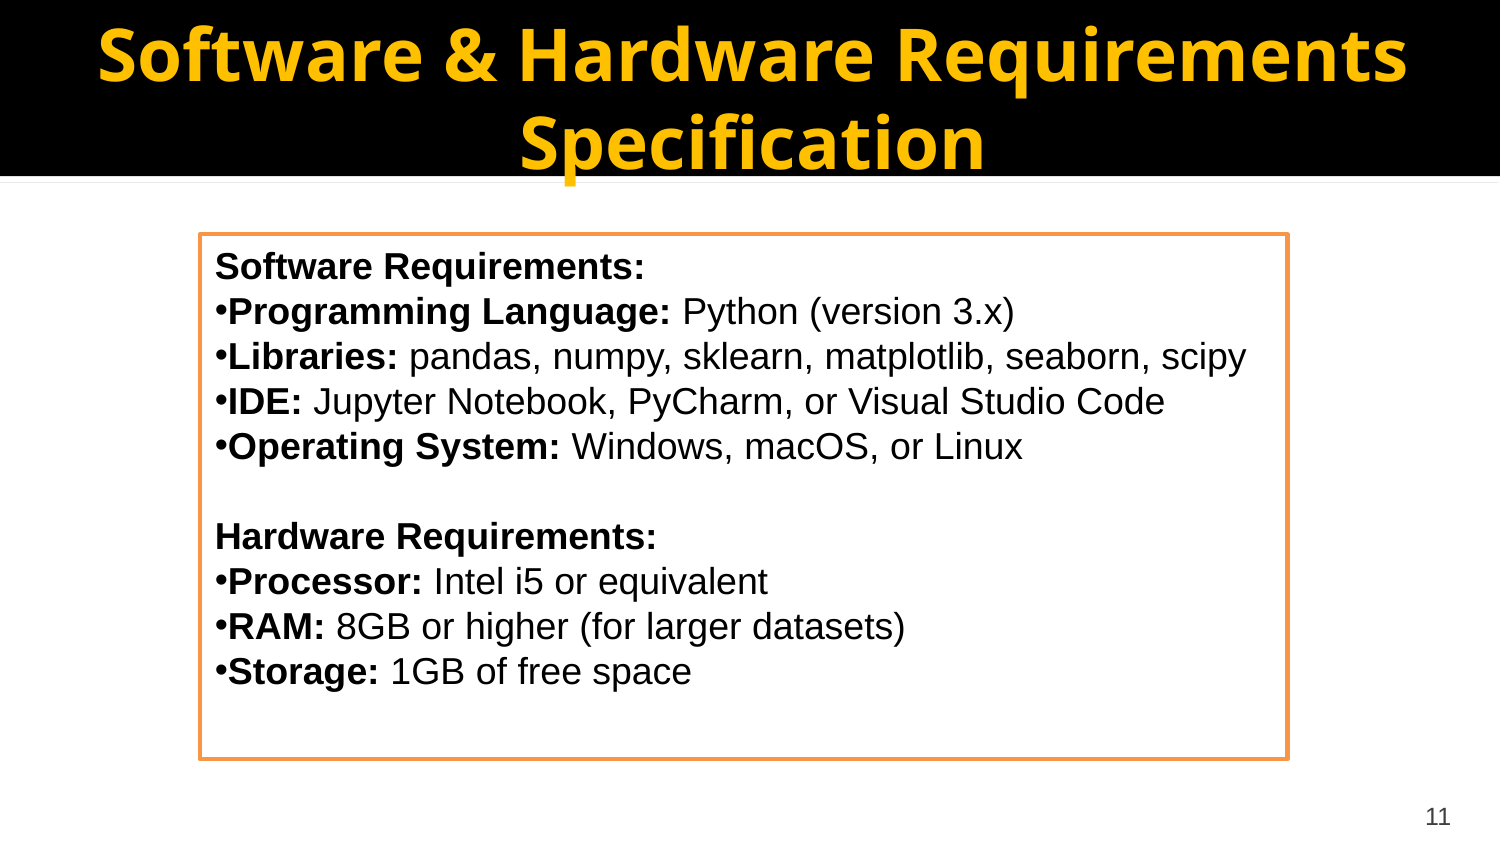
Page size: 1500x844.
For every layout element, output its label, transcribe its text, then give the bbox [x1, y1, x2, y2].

text_box Software & Hardware Requirements Specification [75, 19, 1425, 174]
text_box [75, 218, 1425, 760]
text_box Software Requirements: Programming Language: Python (version 3.x) Libraries: pandas, numpy, sklearn, matplotlib, seaborn, scipy IDE: Jupyter Notebook, PyCharm, or Visual Studio Code Operating System: Windows, macOS, or Linux Hardware Requirements: Processor: Intel i5 or equivalent RAM: 8GB or higher (for larger datasets) Storage: 1GB of free space [198, 232, 1290, 761]
text_box 11 [1345, 796, 1466, 831]
